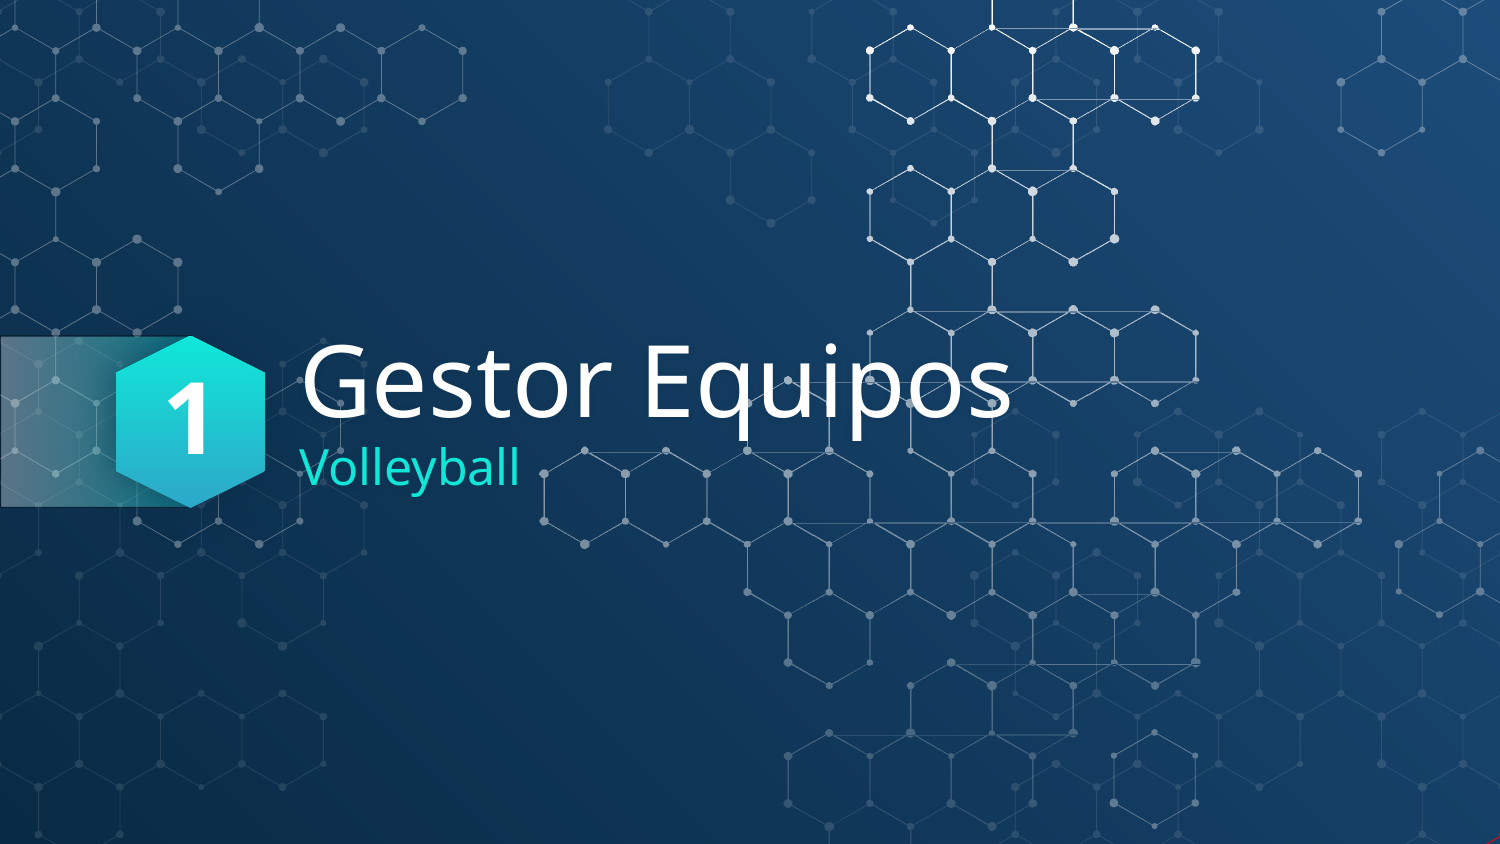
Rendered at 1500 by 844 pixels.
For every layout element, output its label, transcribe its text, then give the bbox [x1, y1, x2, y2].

text_box 1 [116, 335, 266, 509]
title Gestor Equipos [299, 338, 1388, 432]
subtitle Volleyball [299, 435, 1388, 499]
